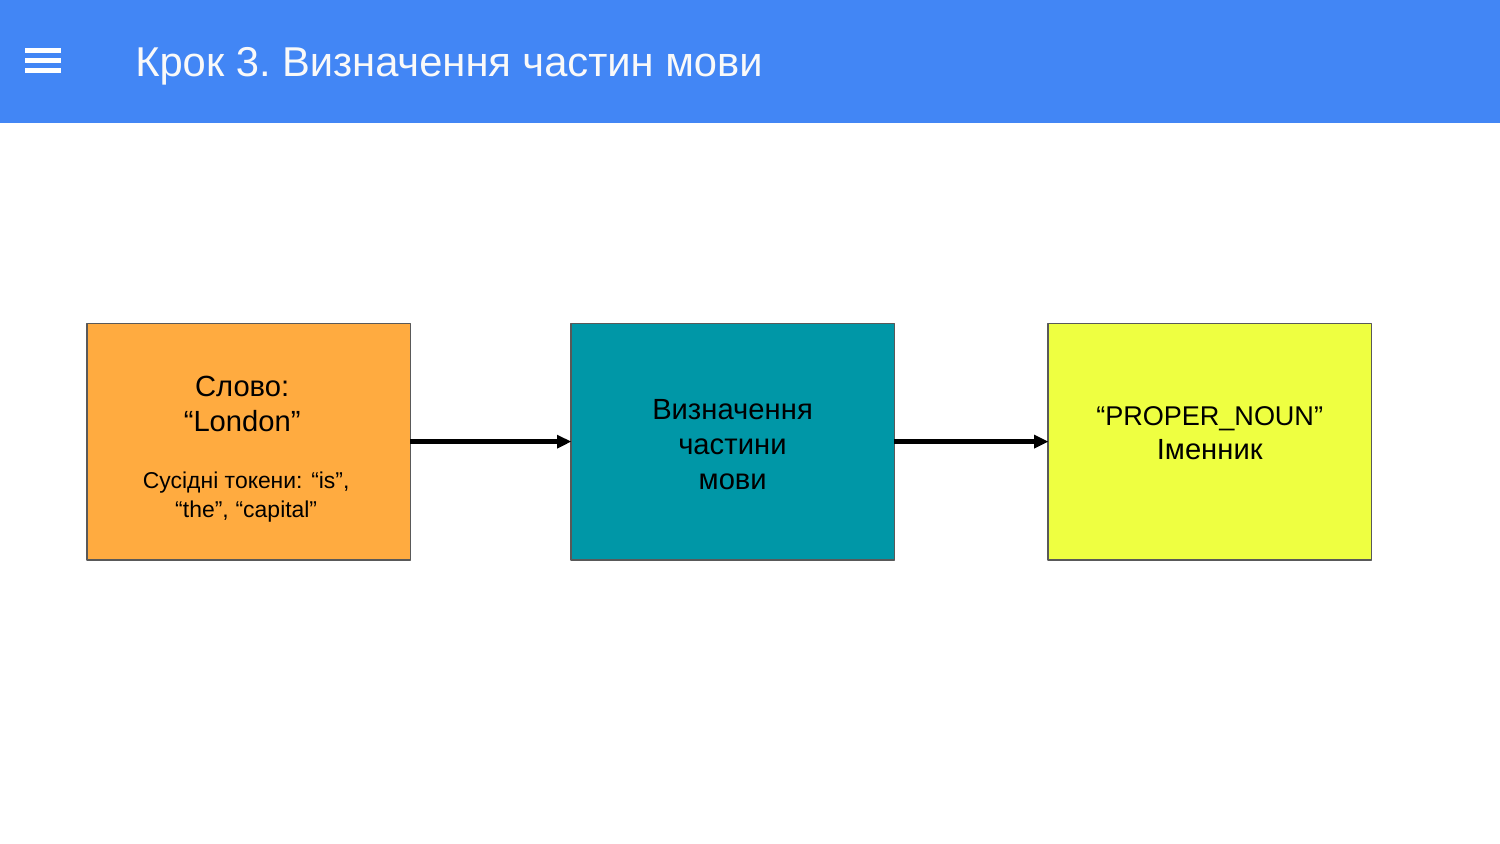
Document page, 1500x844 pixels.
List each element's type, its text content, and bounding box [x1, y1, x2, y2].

text_box [571, 323, 895, 560]
text_box Сусідні токени: “is”, “the”, “capital” [120, 444, 372, 523]
text_box [0, 0, 1500, 123]
text_box [86, 323, 411, 560]
text_box Слово: “London” [135, 352, 349, 430]
text_box Визначення частини мови [625, 375, 840, 453]
text_box Крок 3. Визначення частин мови [120, 19, 1449, 105]
text_box “PROPER_NOUN” Іменник [1077, 383, 1343, 461]
text_box [1048, 323, 1372, 560]
